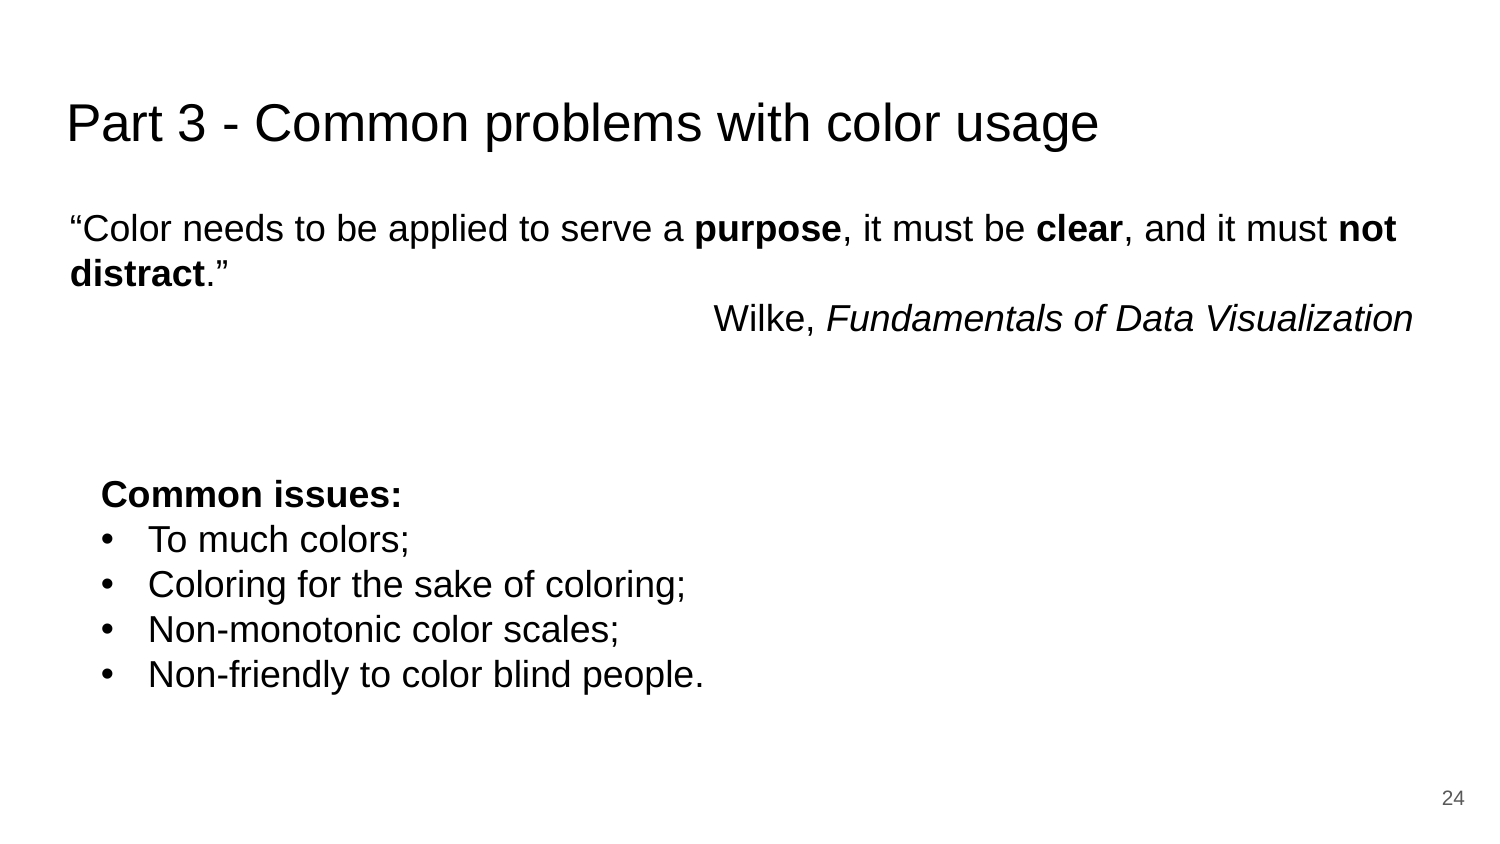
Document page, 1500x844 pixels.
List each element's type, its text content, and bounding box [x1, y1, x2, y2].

text_box Common issues: To much colors; Coloring for the sake of coloring; Non-monotonic color scales; Non-friendly to color blind people. [86, 463, 1318, 703]
title Part 3 - Common problems with color usage [51, 72, 1449, 167]
slide_number 24 [1389, 764, 1480, 830]
text_box “Color needs to be applied to serve a purpose, it must be clear, and it must not distract.” Wilke, Fundamentals of Data Visualization [55, 188, 1429, 354]
